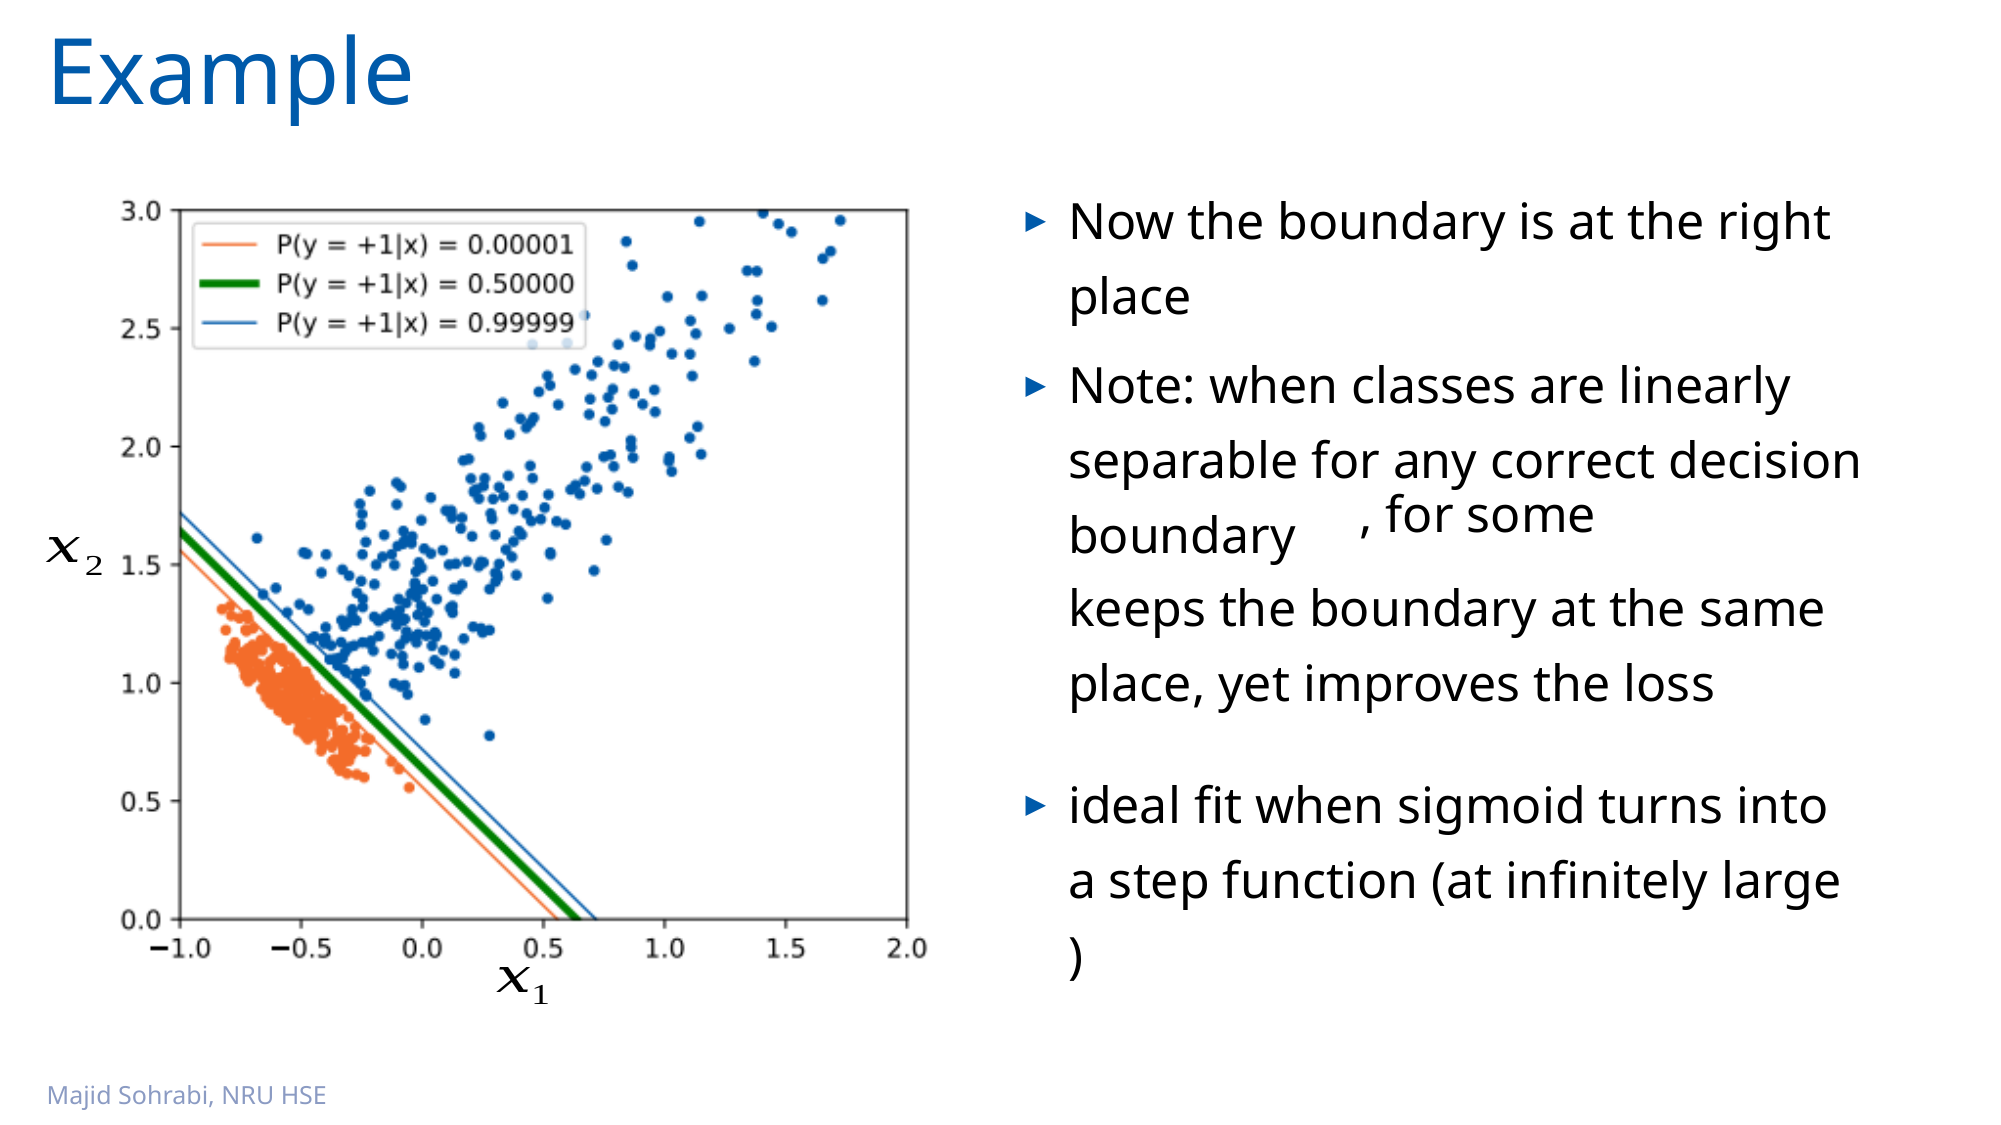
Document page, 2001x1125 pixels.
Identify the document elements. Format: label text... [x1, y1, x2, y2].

footer Majid Sohrabi, NRU HSE [31, 1065, 650, 1125]
text_box Now the boundary is at the right place Note: when classes are linearly separable for any correct decision boundary [999, 166, 1969, 522]
text_box keeps the boundary at the same place, yet improves the loss [999, 553, 1969, 755]
picture [102, 182, 944, 980]
title Example [31, 11, 1969, 138]
